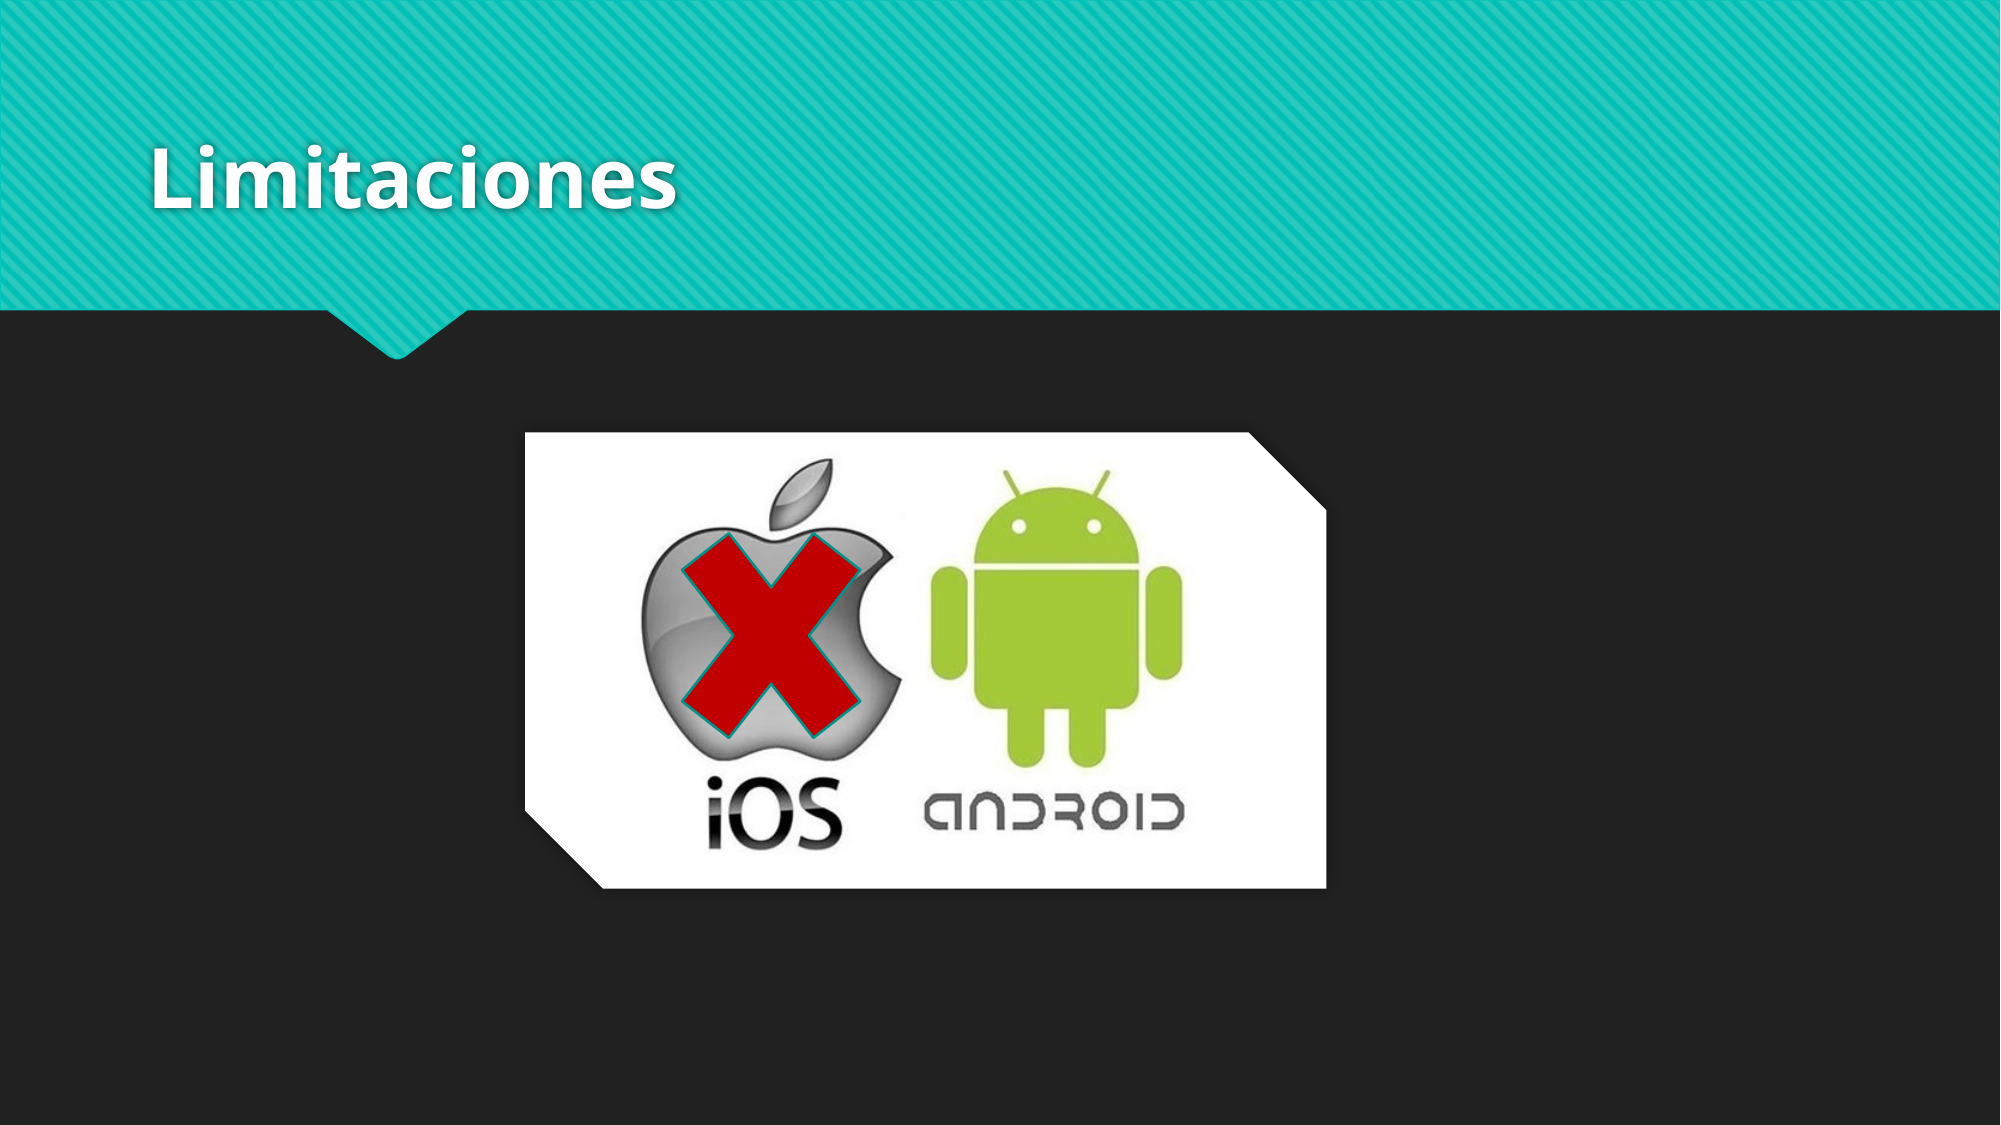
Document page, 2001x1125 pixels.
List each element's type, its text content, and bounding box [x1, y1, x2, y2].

picture [532, 439, 1320, 882]
title Limitaciones [132, 73, 1868, 233]
